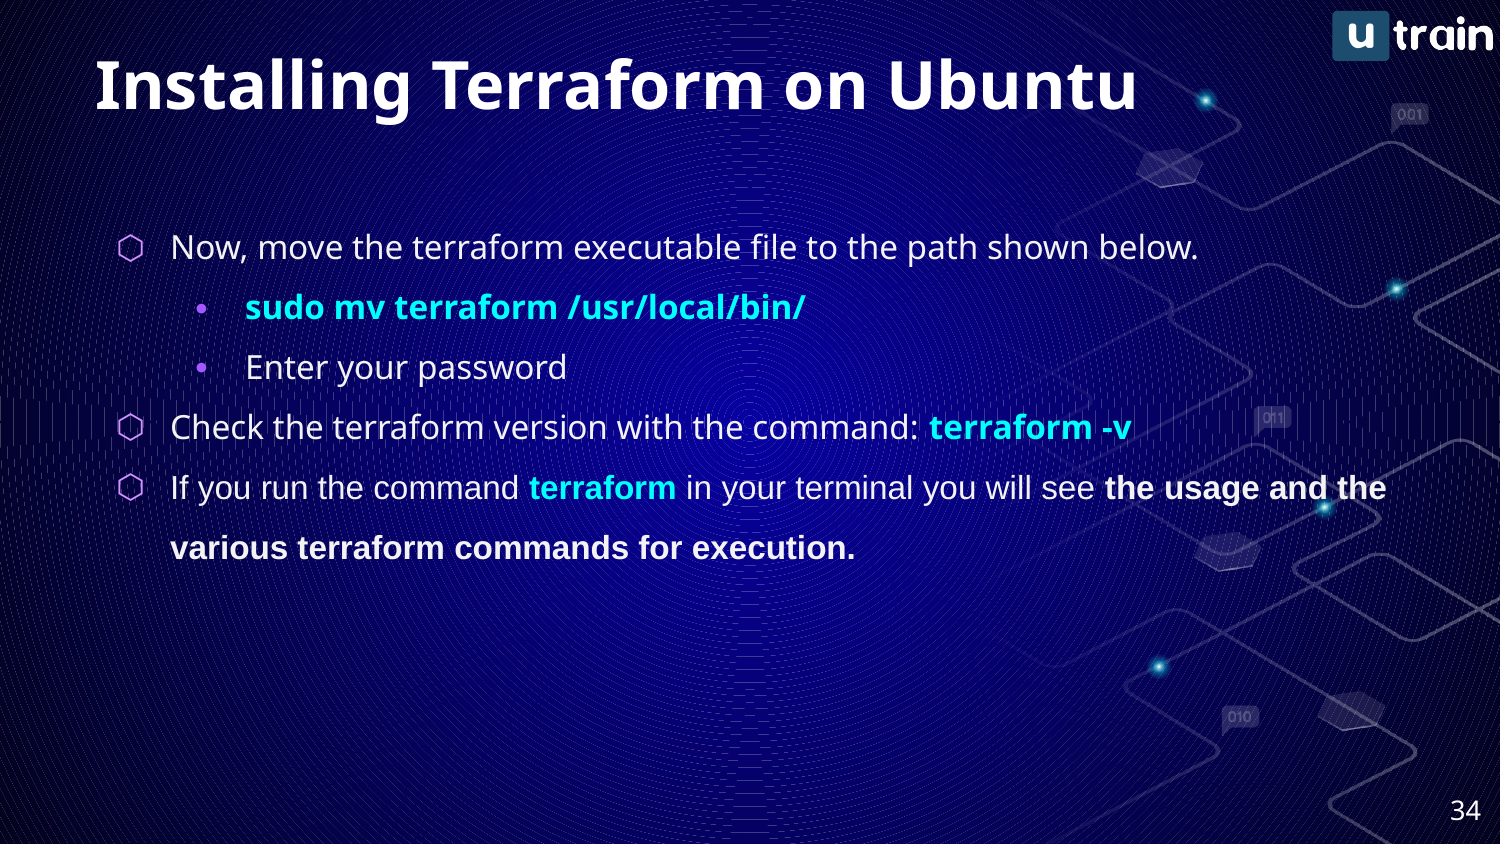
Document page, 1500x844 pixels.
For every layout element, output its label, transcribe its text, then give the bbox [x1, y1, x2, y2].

picture [0, 0, 1500, 844]
slide_number ‹#› [1391, 779, 1482, 844]
title Installing Terraform on Ubuntu [95, 30, 1342, 124]
list Now, move the terraform executable file to the path shown below. sudo mv terraform /usr/local/bin/ Enter your password Check the terraform version with the command: terraform -v If you run the command terraform in your terminal you will see the usage and the various terraform commands for execution. [95, 206, 1392, 789]
